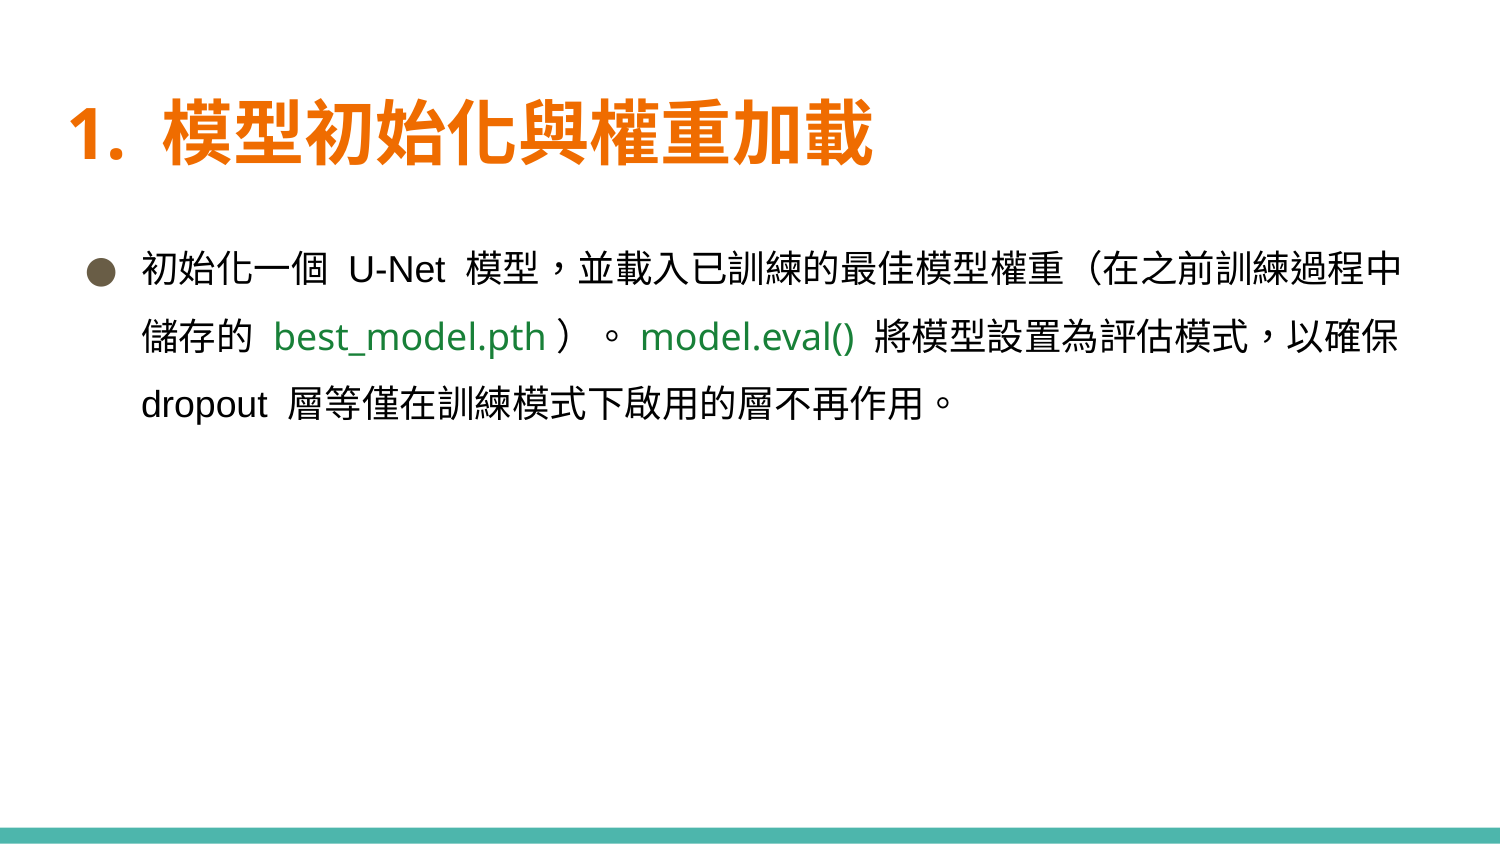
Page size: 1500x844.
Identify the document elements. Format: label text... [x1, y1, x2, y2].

list 初始化一個 U-Net 模型，並載入已訓練的最佳模型權重（在之前訓練過程中儲存的 best_model.pth）。model.eval() 將模型設置為評估模式，以確保 dropout 層等僅在訓練模式下啟用的層不再作用。 [51, 207, 1449, 750]
title 1. 模型初始化與權重加載 [51, 72, 1449, 189]
